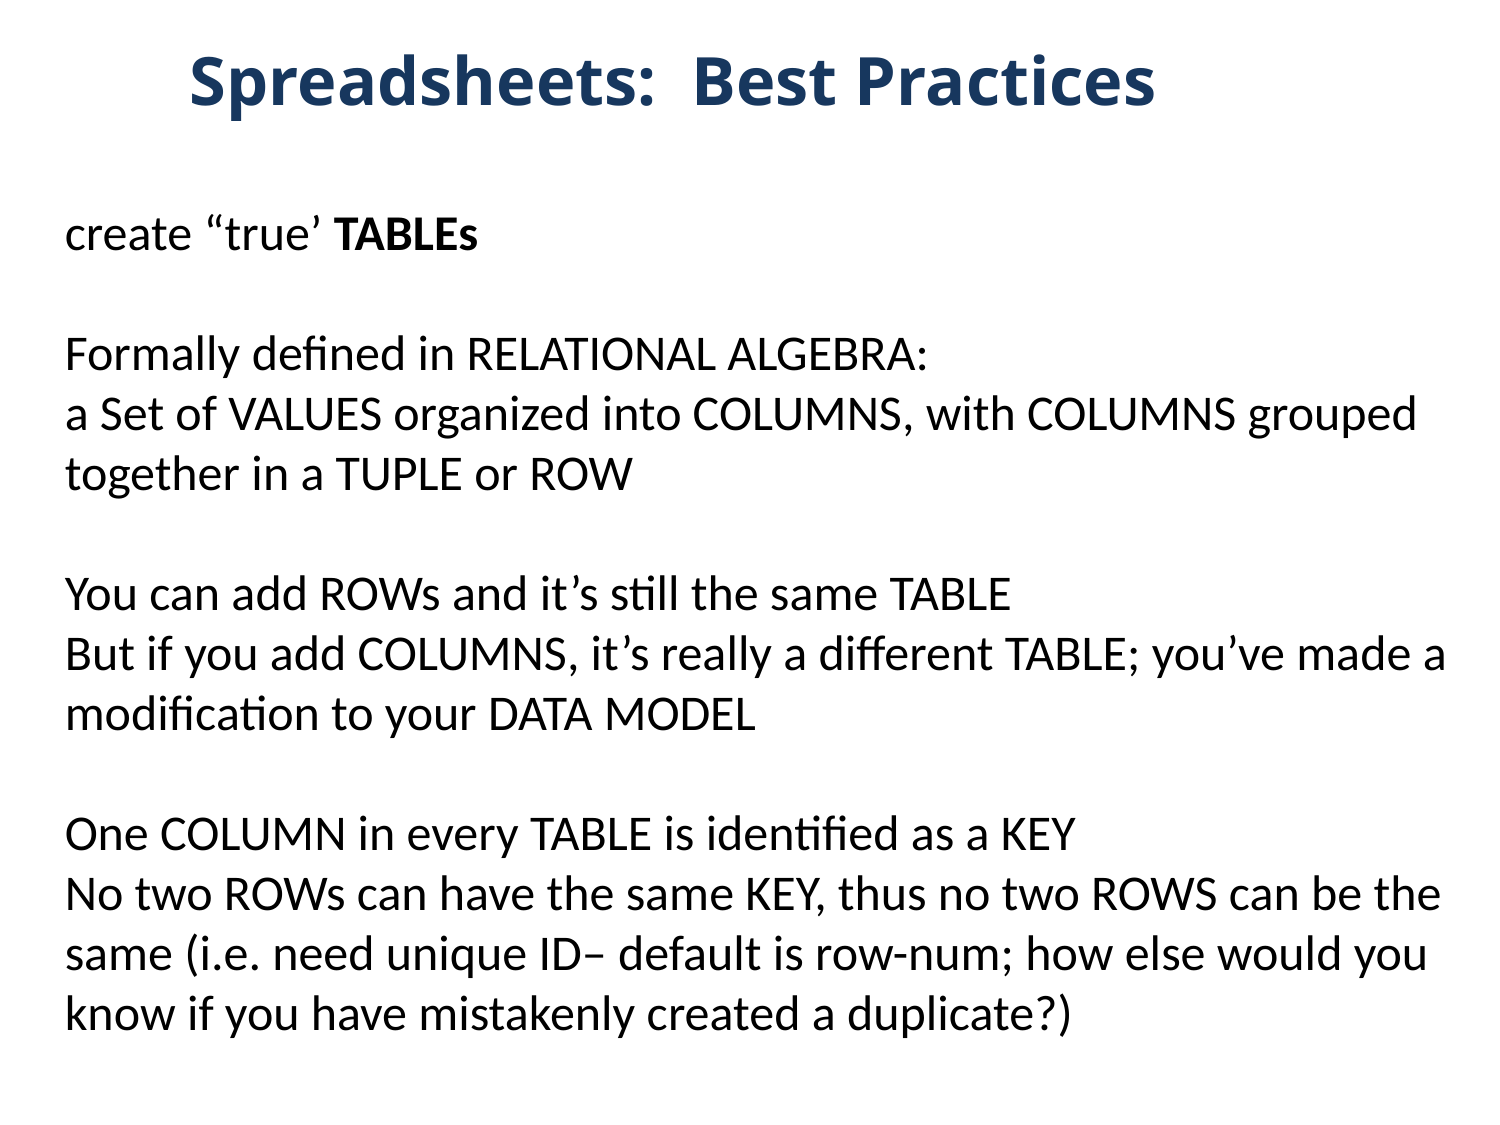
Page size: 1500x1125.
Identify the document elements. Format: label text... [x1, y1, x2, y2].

text_box create “true’ TABLEs Formally defined in RELATIONAL ALGEBRA: a Set of VALUES organized into COLUMNS, with COLUMNS grouped together in a TUPLE or ROW You can add ROWs and it’s still the same TABLE But if you add COLUMNS, it’s really a different TABLE; you’ve made a modification to your DATA MODEL One COLUMN in every TABLE is identified as a KEY No two ROWs can have the same KEY, thus no two ROWS can be the same (i.e. need unique ID– default is row-num; how else would you know if you have mistakenly created a duplicate?) [49, 192, 1463, 1093]
title Spreadsheets: Best Practices [174, 32, 1500, 125]
